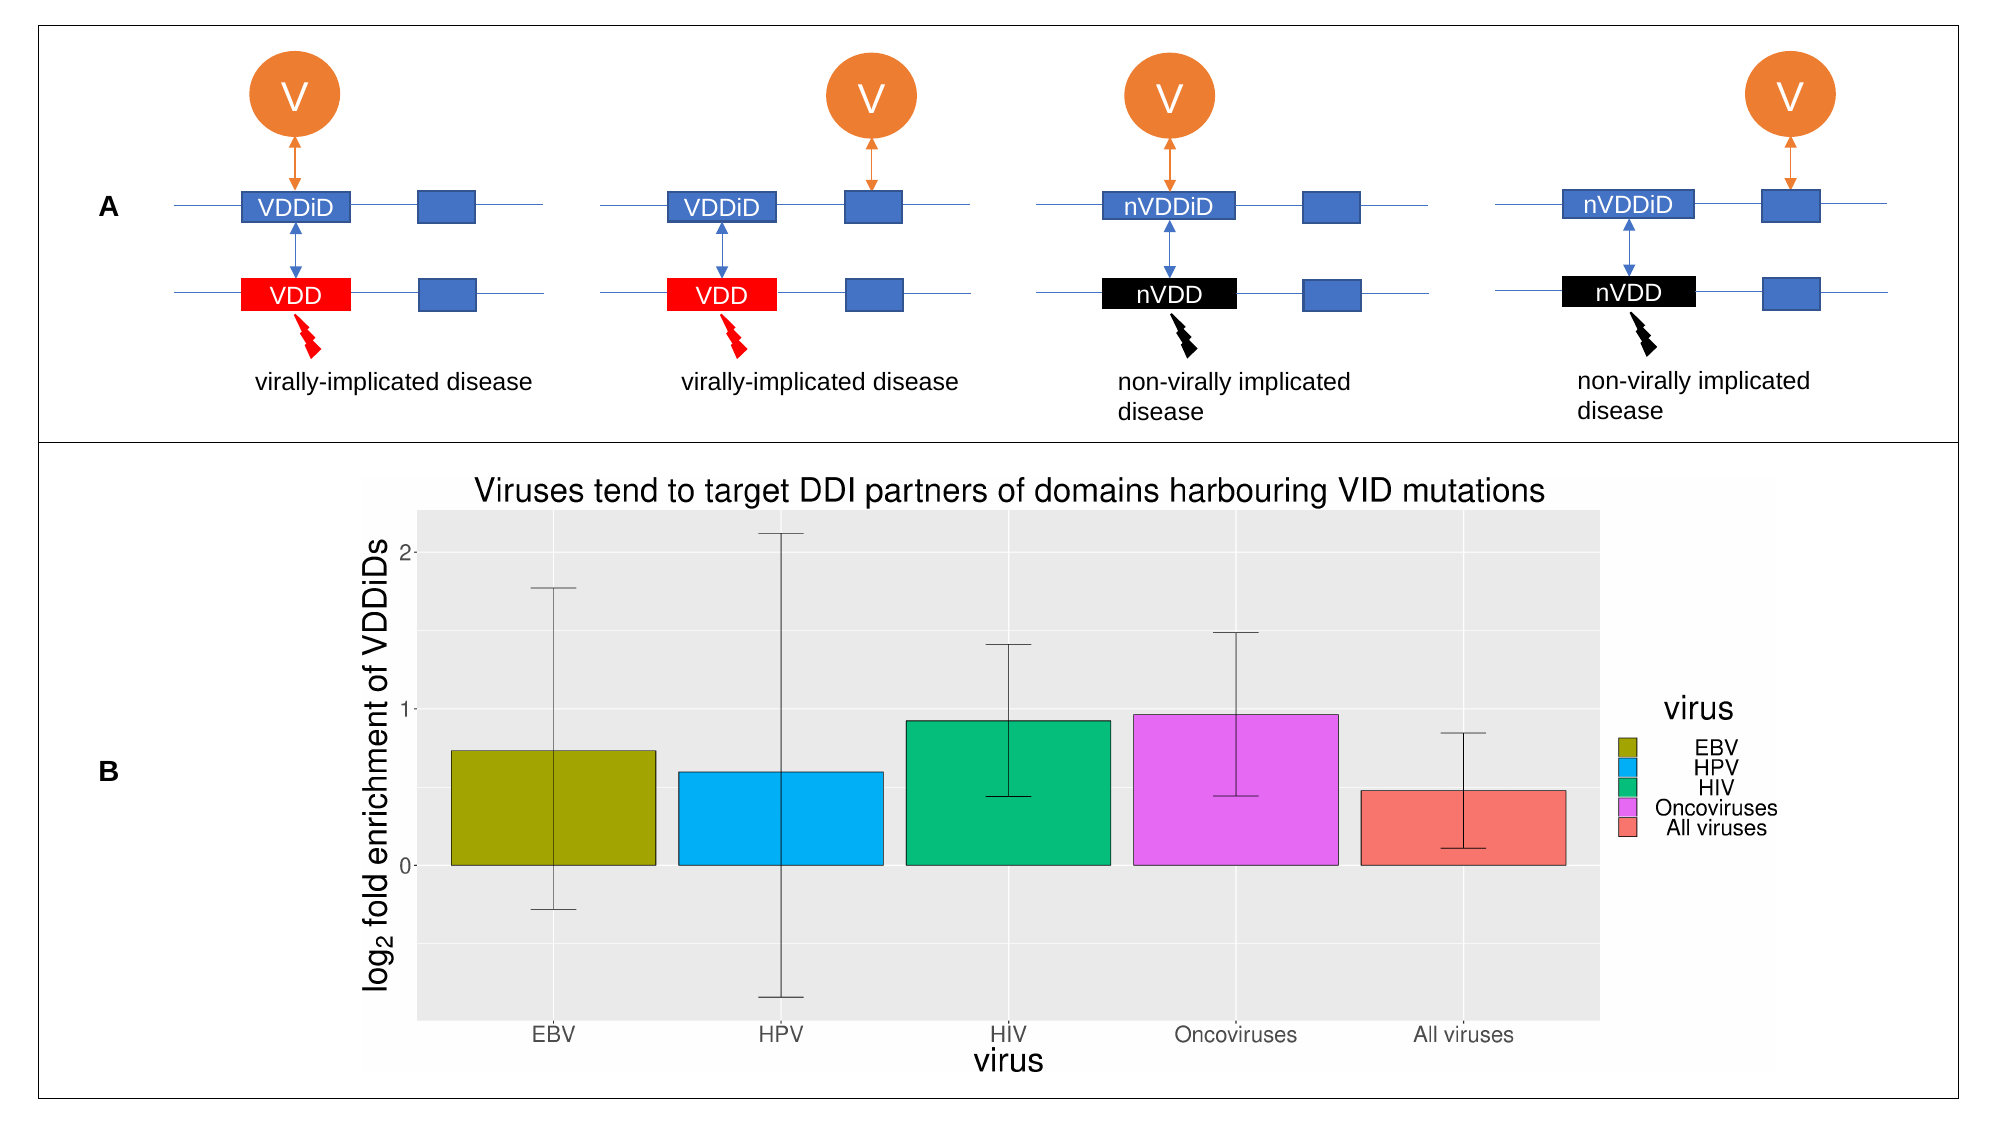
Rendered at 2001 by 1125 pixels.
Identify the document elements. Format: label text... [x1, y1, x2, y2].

text_box [38, 25, 1959, 442]
text_box [38, 442, 1959, 1099]
text_box B [83, 745, 131, 795]
text_box A [83, 179, 131, 230]
picture [362, 477, 1777, 1072]
